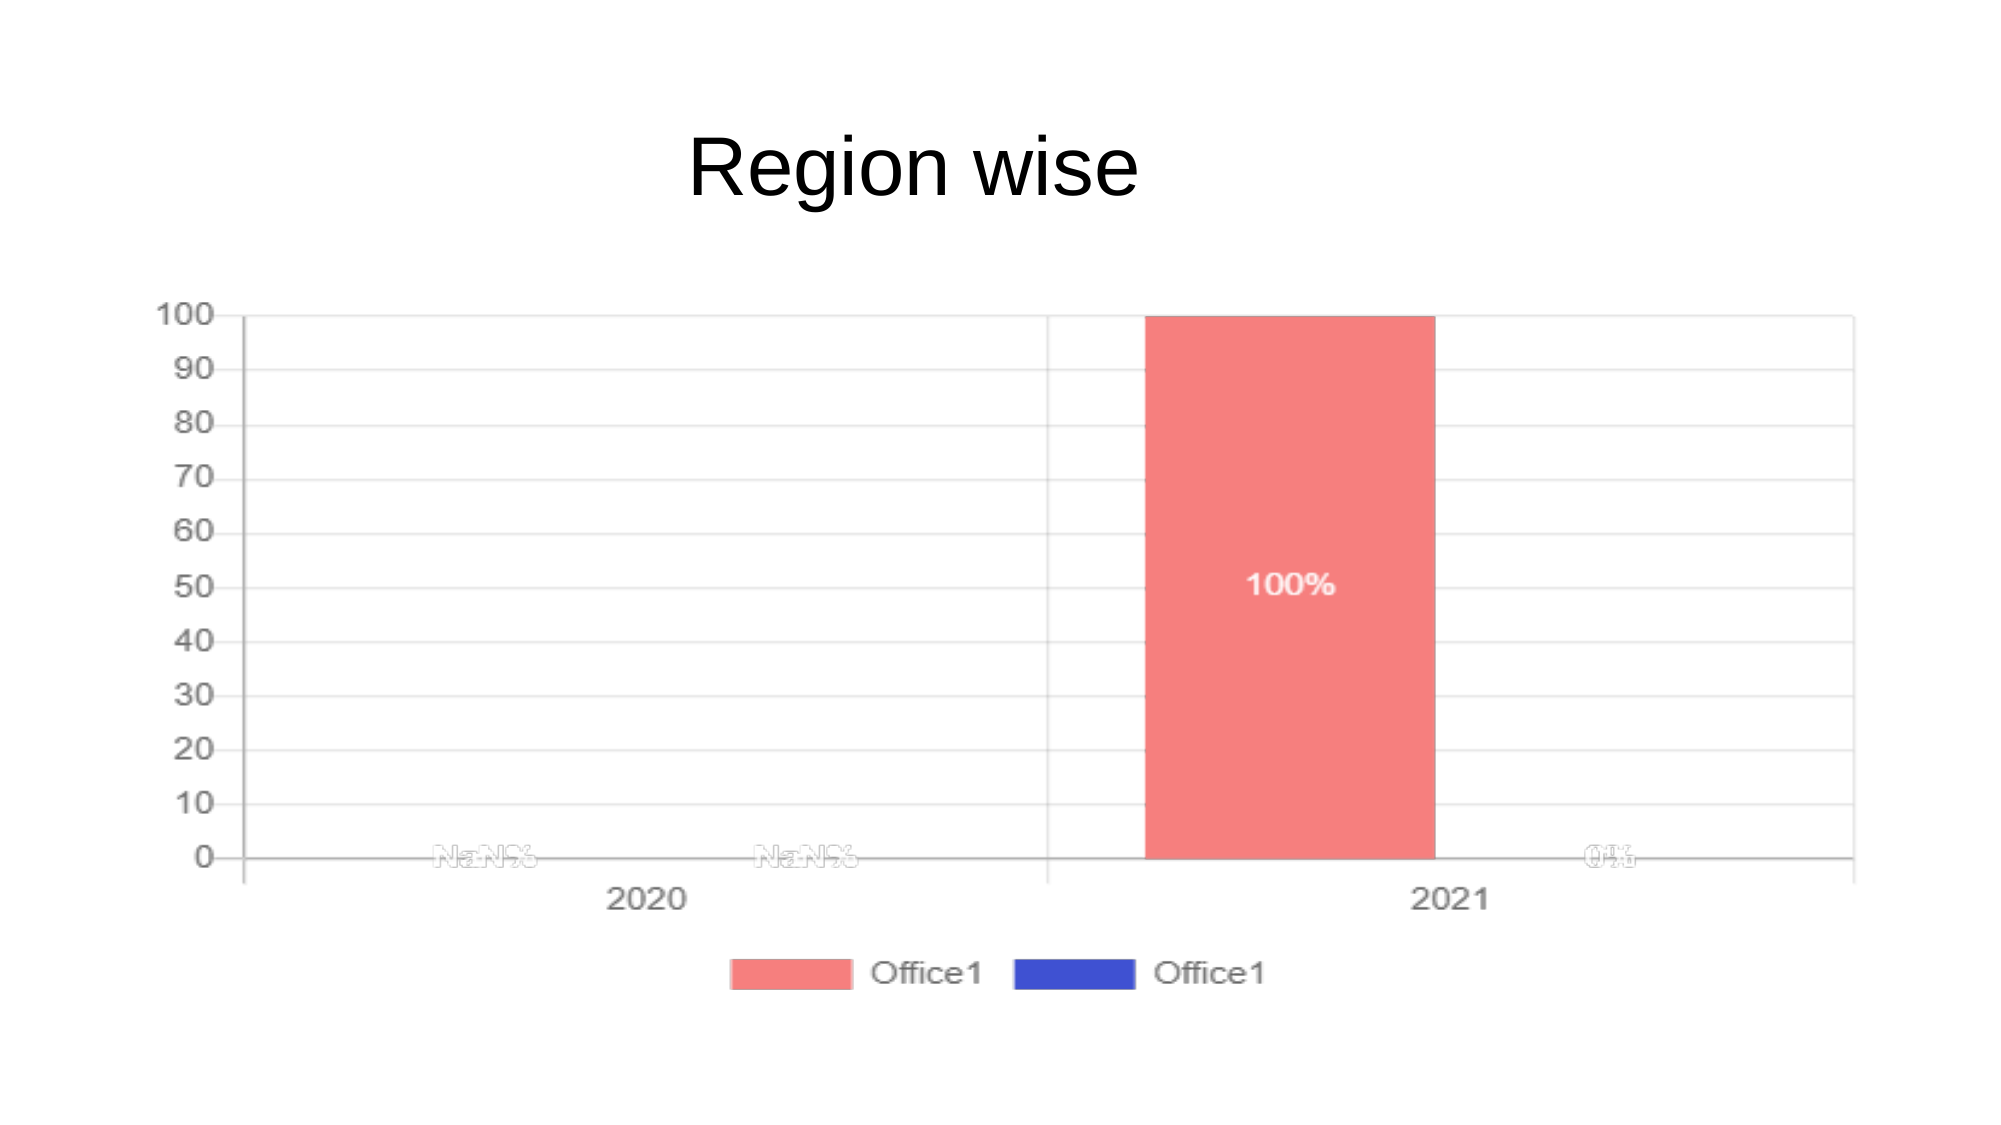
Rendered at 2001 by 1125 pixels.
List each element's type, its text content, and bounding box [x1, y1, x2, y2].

title Region wise [137, 59, 1863, 278]
picture [137, 299, 1863, 1014]
